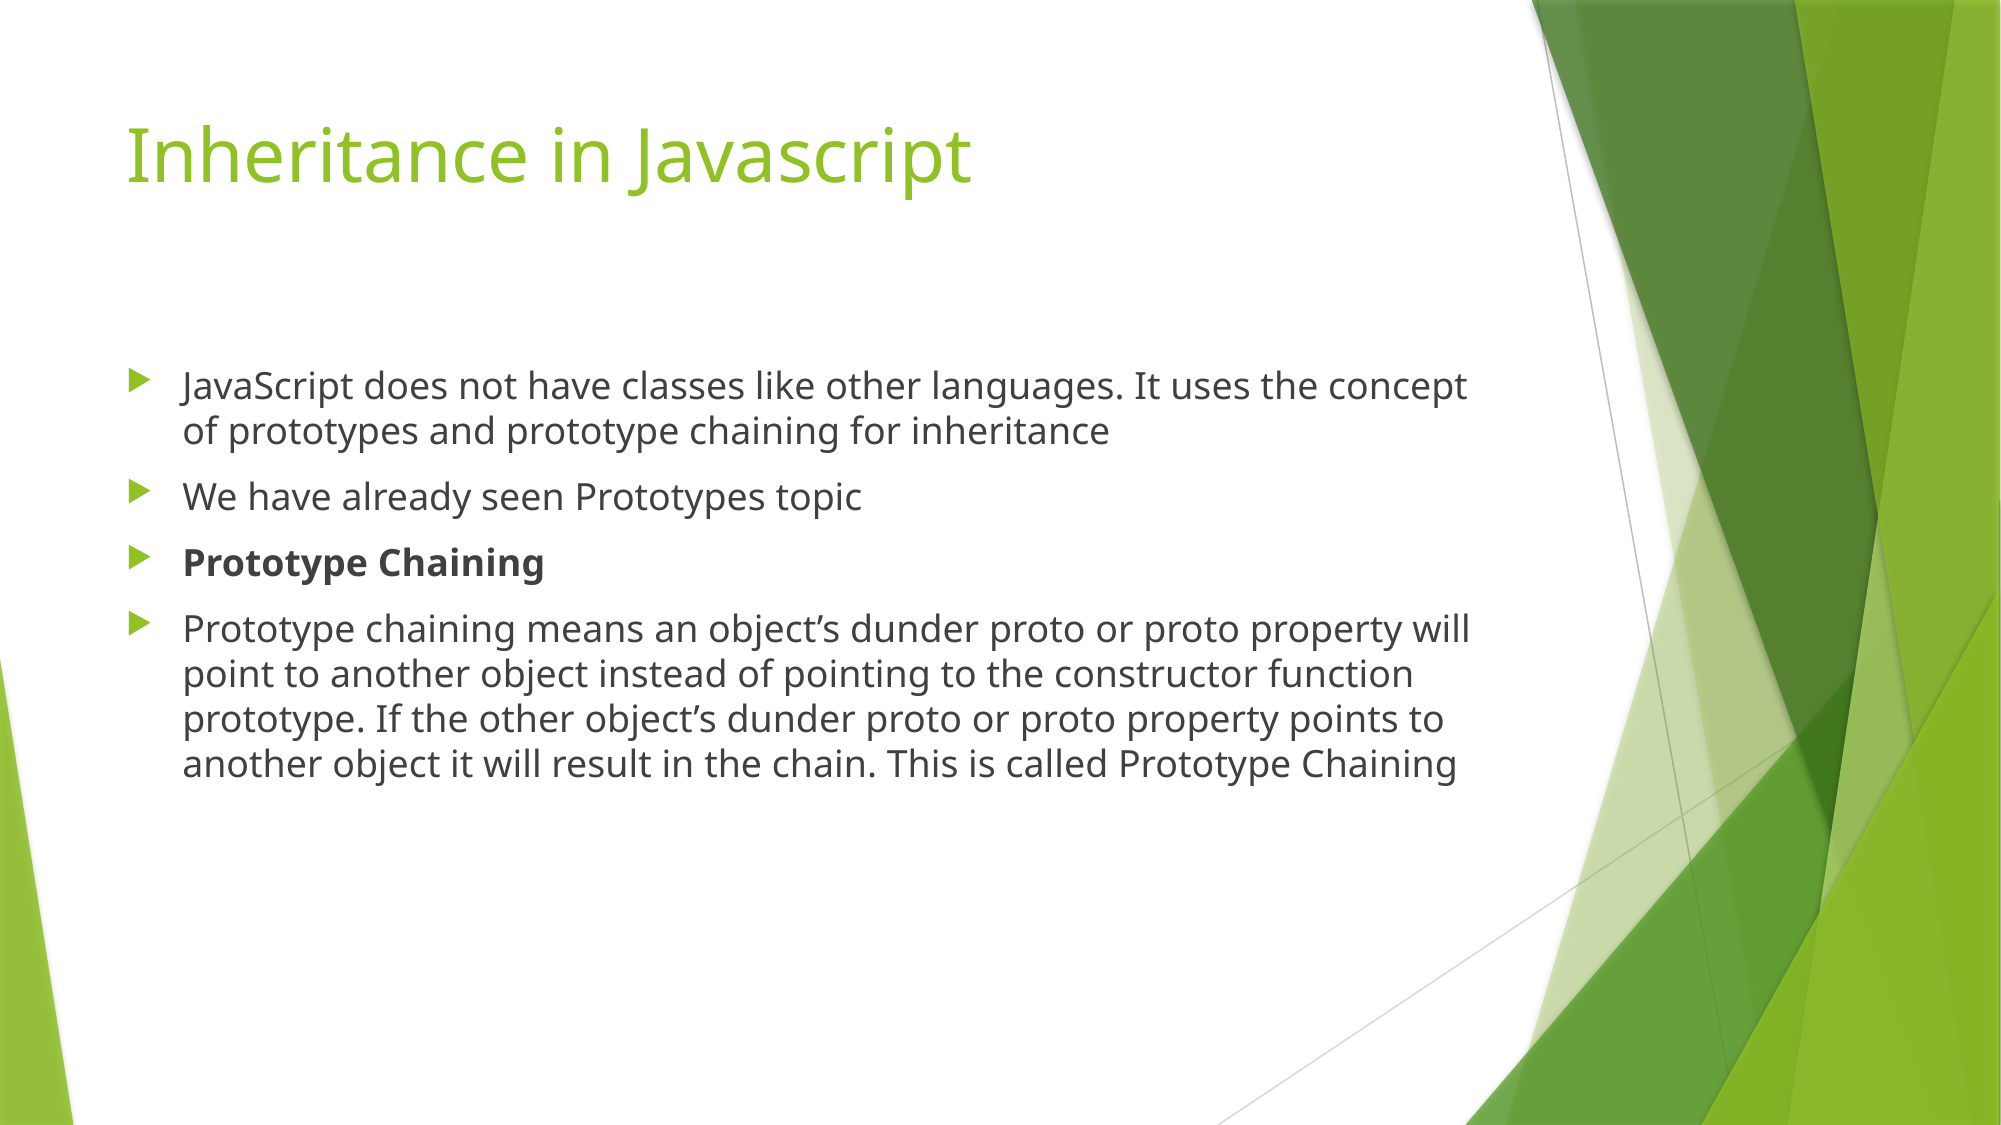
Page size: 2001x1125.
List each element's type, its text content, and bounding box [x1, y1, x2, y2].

title Inheritance in Javascript [111, 99, 1522, 317]
list JavaScript does not have classes like other languages. It uses the concept of prototypes and prototype chaining for inheritance We have already seen Prototypes topic Prototype Chaining Prototype chaining means an object’s dunder proto or proto property will point to another object instead of pointing to the constructor function prototype. If the other object’s dunder proto or proto property points to another object it will result in the chain. This is called Prototype Chaining [111, 354, 1522, 992]
